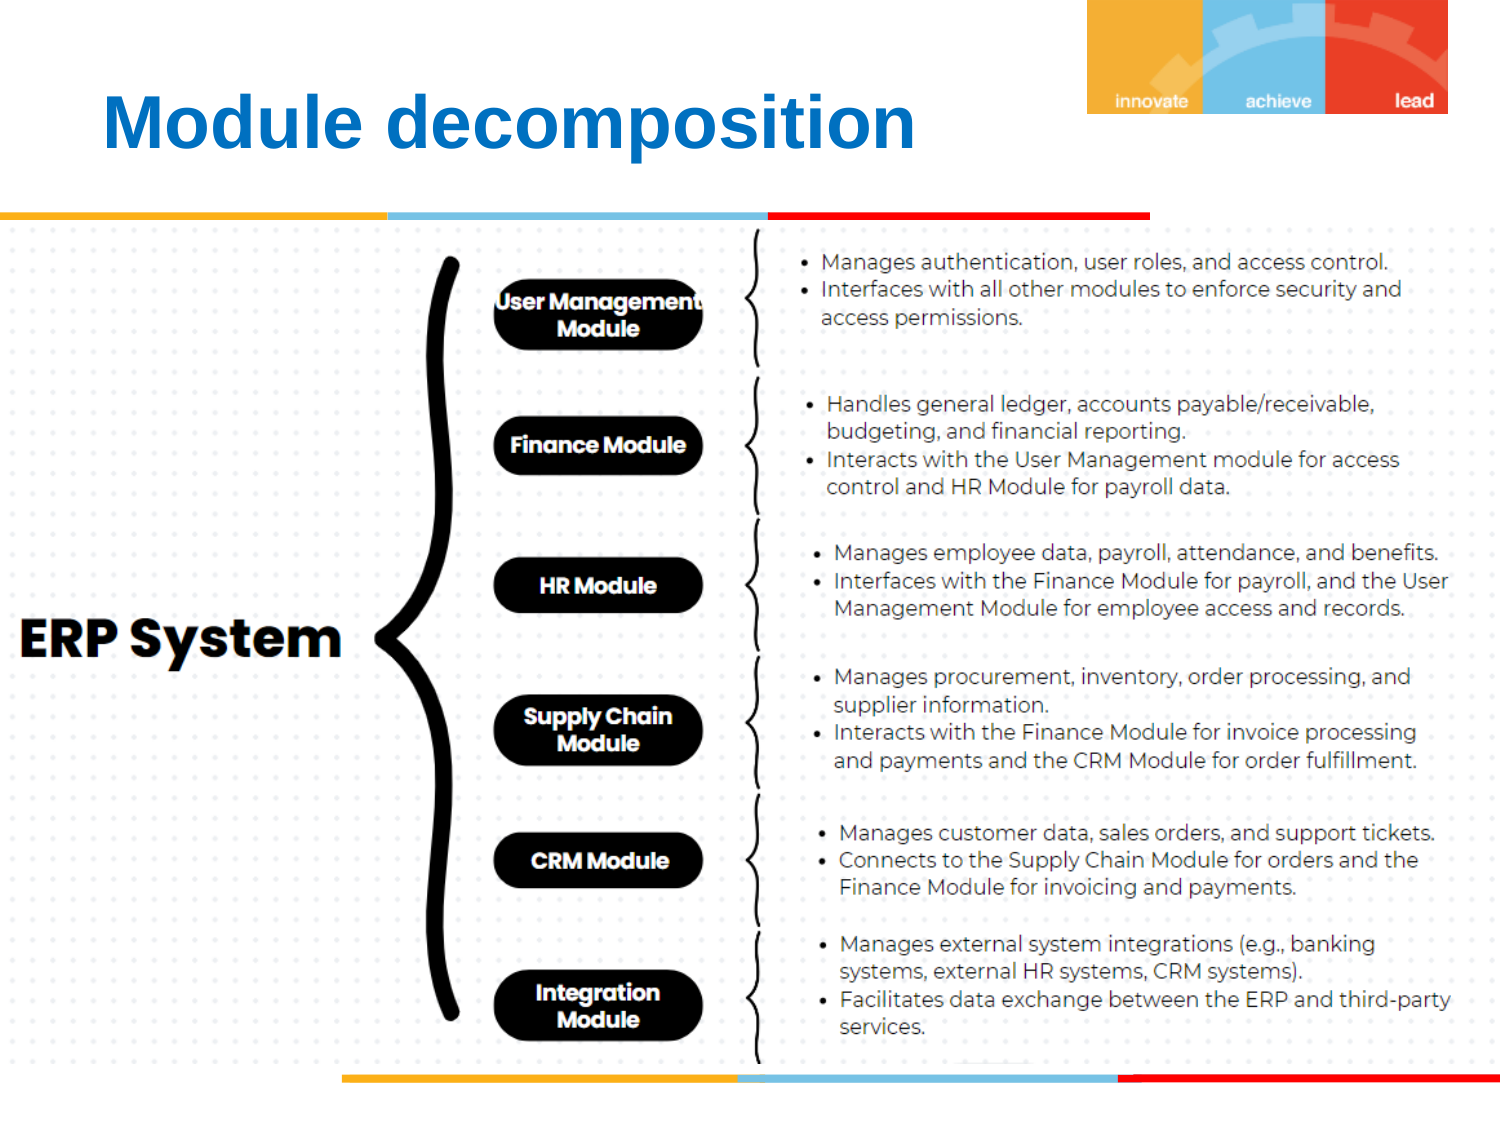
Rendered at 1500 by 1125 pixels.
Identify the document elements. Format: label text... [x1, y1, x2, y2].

list Module decomposition [50, 24, 1088, 213]
picture [1087, 0, 1448, 114]
picture [0, 227, 1500, 1065]
